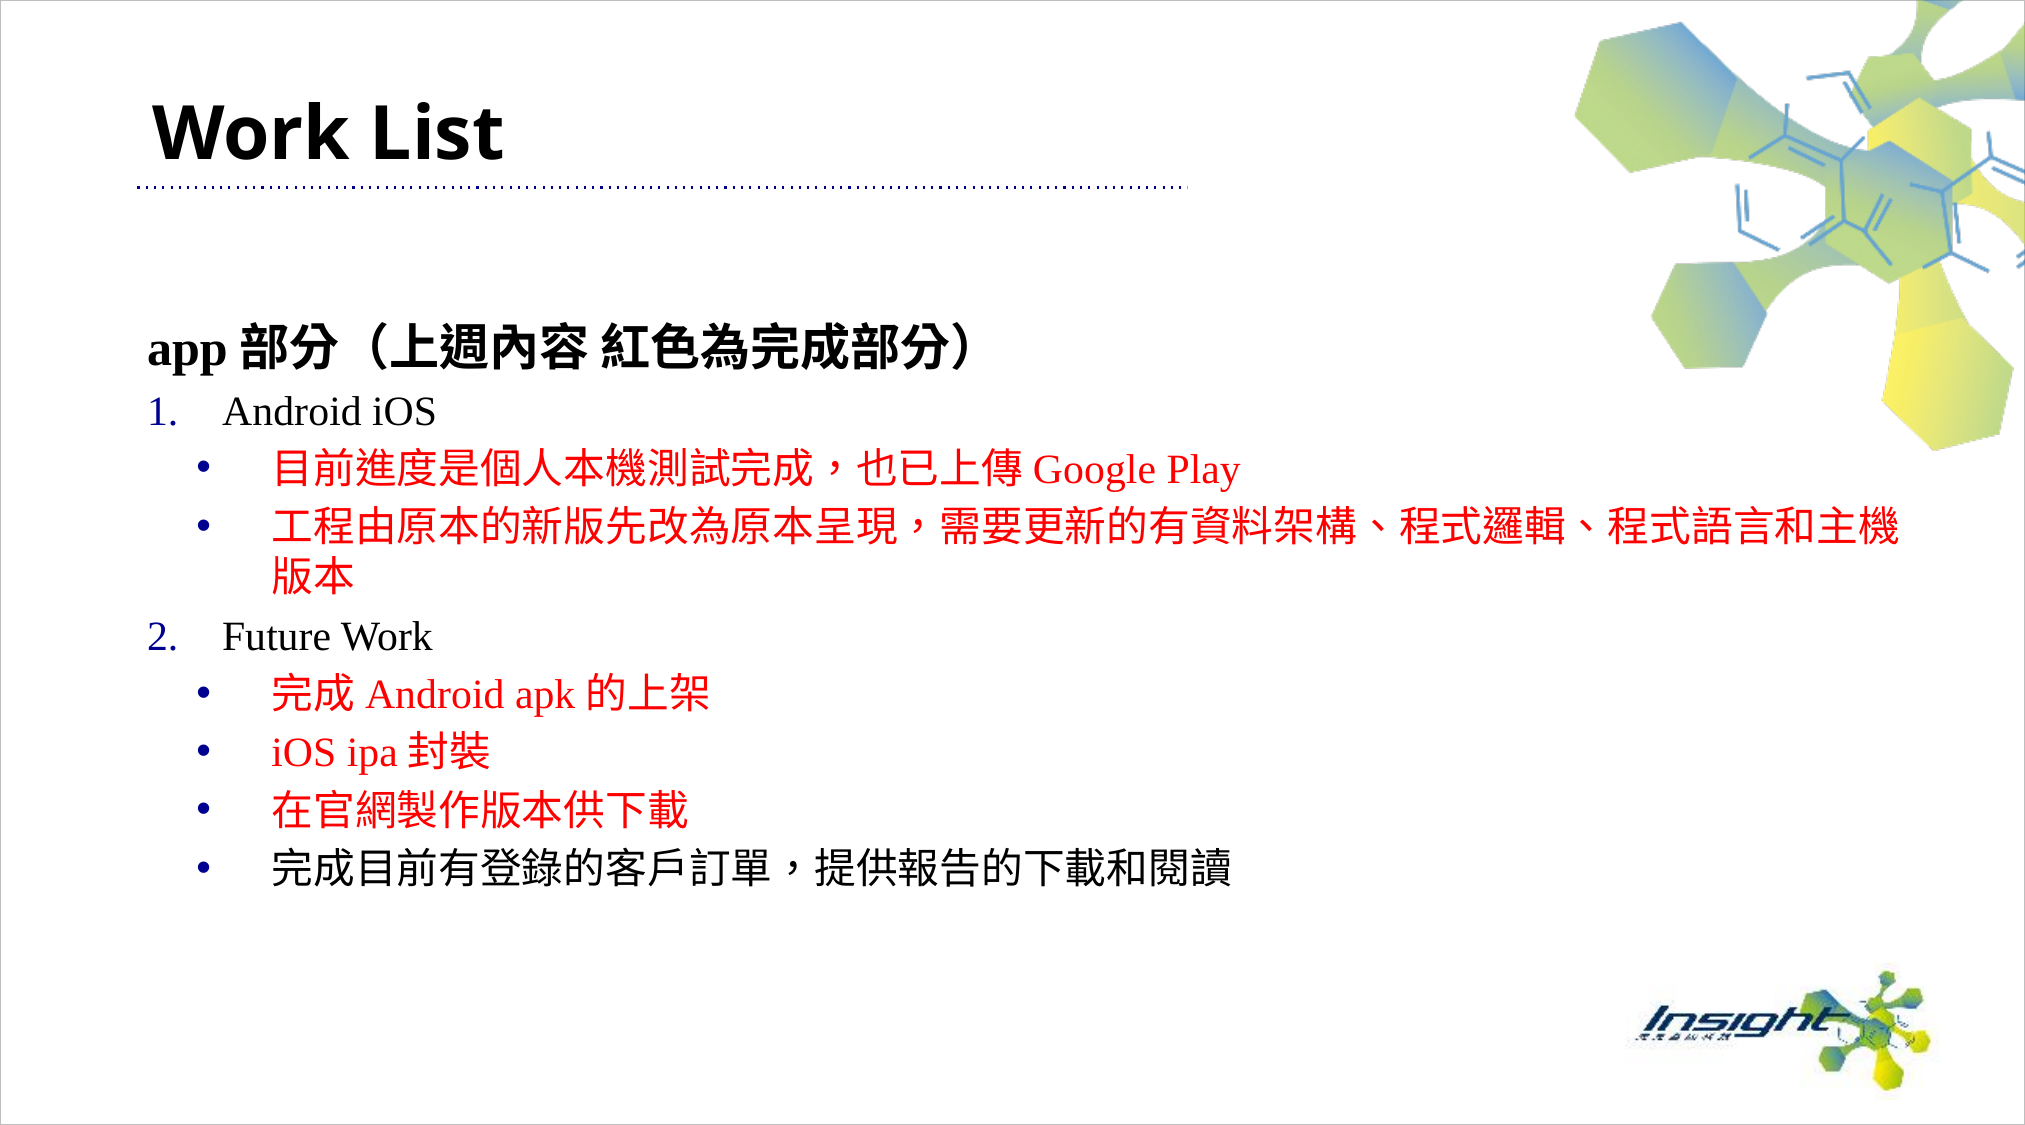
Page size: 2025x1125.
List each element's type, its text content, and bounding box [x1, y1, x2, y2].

title Work List [137, 77, 1550, 237]
list app部分（上週內容 紅色為完成部分） Android iOS 目前進度是個人本機測試完成，也已上傳Google Play 工程由原本的新版先改為原本呈現，需要更新的有資料架構、程式邏輯、程式語言和主機版本 Future Work 完成Android apk的上架 iOS ipa封裝 在官網製作版本供下載 完成目前有登錄的客戶訂單，提供報告的下載和閱讀 [132, 237, 1933, 980]
picture [1625, 962, 1940, 1100]
picture [1550, 0, 2025, 475]
